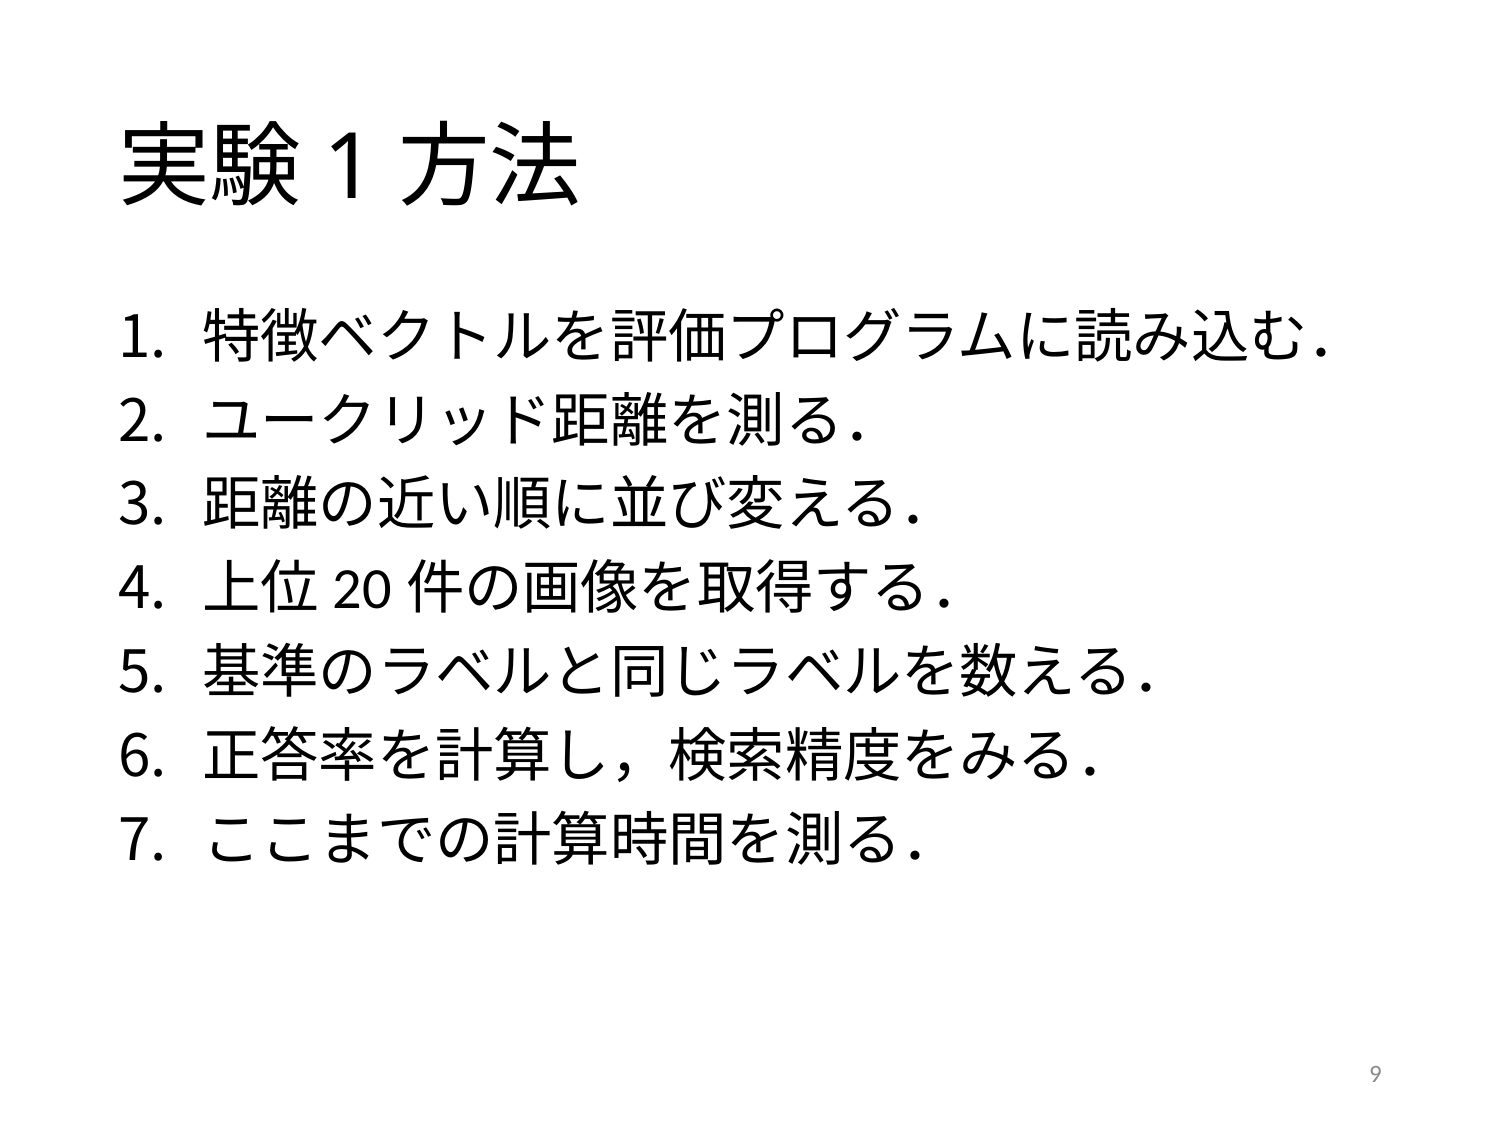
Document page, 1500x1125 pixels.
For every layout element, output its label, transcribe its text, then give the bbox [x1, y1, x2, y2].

slide_number 9 [1059, 1042, 1397, 1103]
title 実験1方法 [103, 59, 1397, 278]
list 特徴ベクトルを評価プログラムに読み込む． ユークリッド距離を測る． 距離の近い順に並び変える． 上位20件の画像を取得する． 基準のラベルと同じラベルを数える． 正答率を計算し，検索精度をみる． ここまでの計算時間を測る． [103, 299, 1397, 1014]
